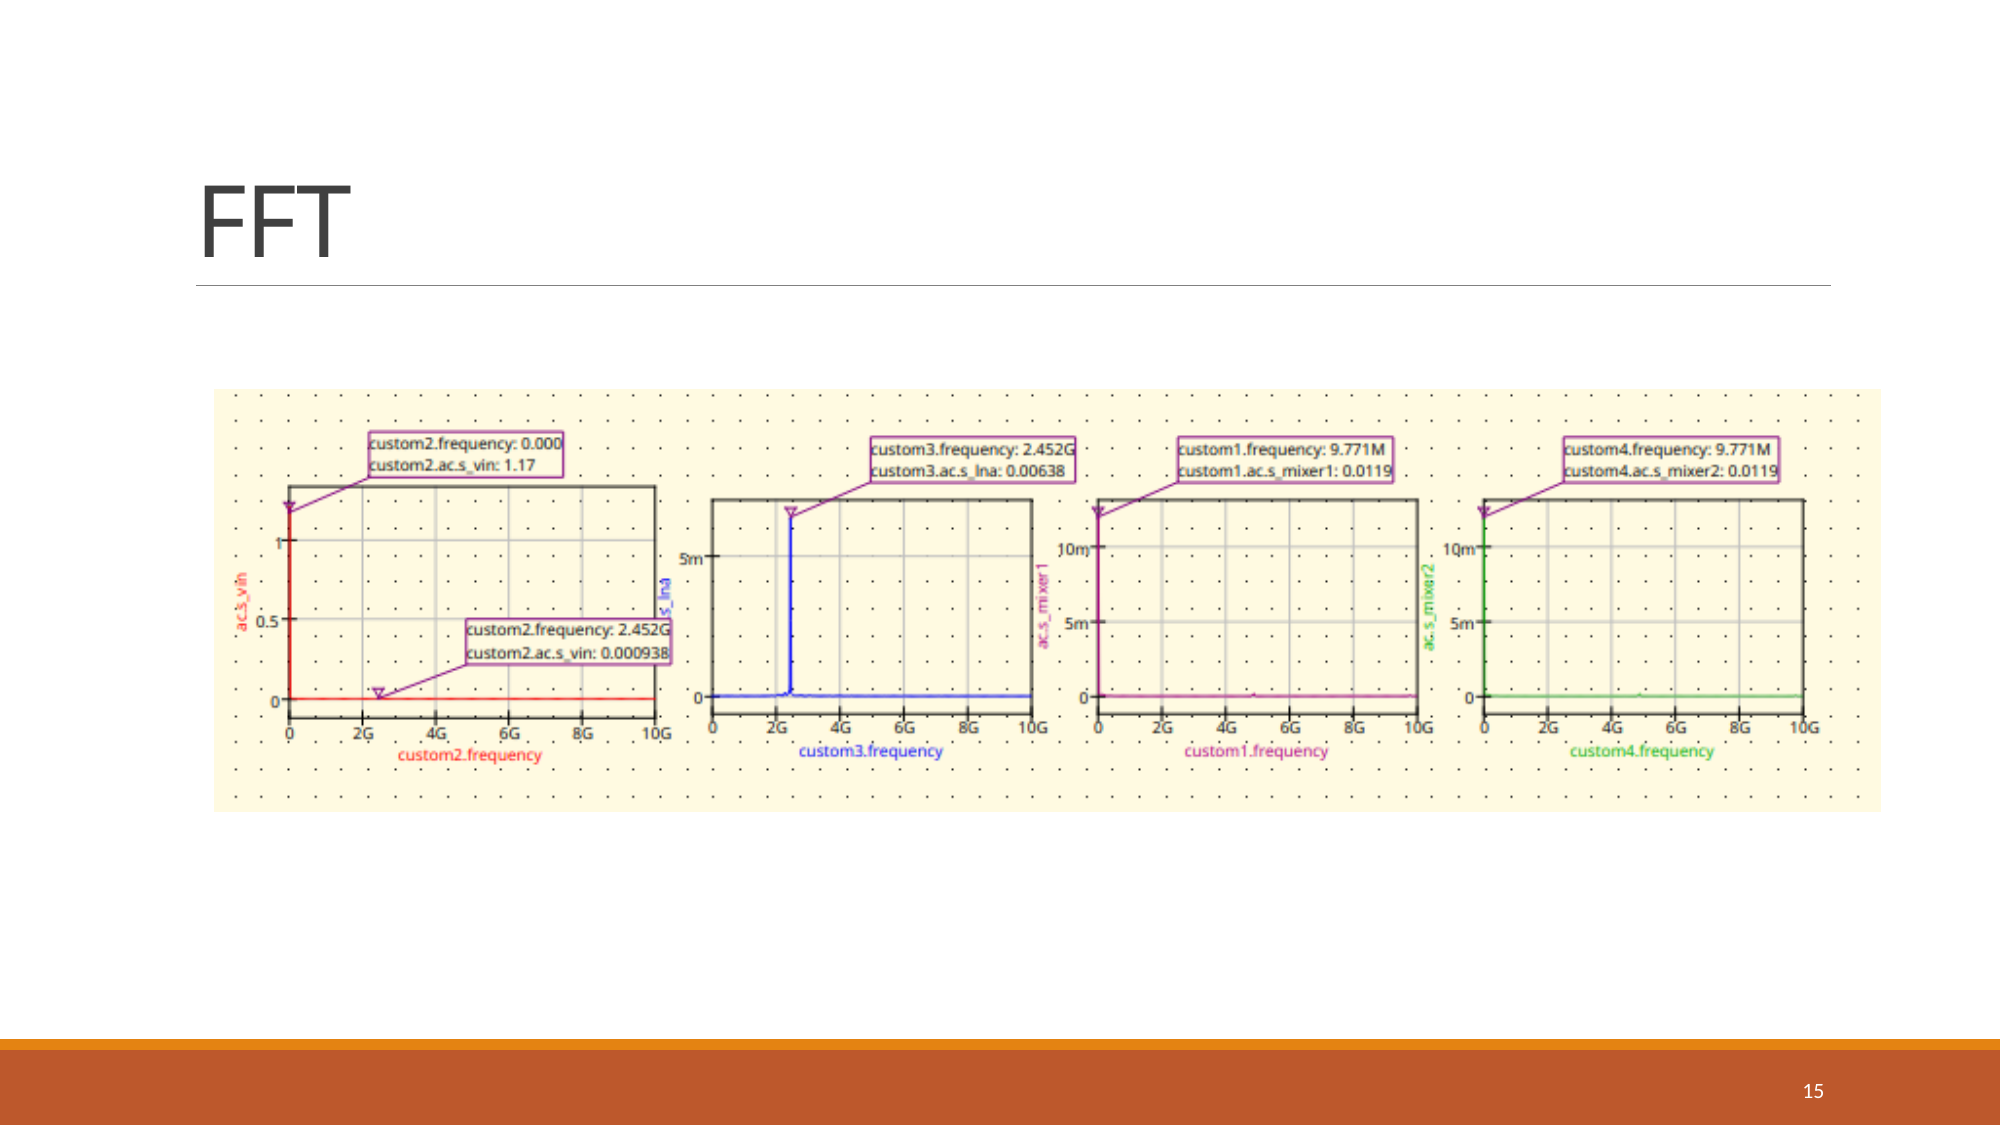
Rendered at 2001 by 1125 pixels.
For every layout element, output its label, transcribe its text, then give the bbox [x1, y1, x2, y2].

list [214, 388, 1881, 813]
title FFT [180, 47, 1830, 285]
slide_number 15 [1624, 1059, 1840, 1120]
